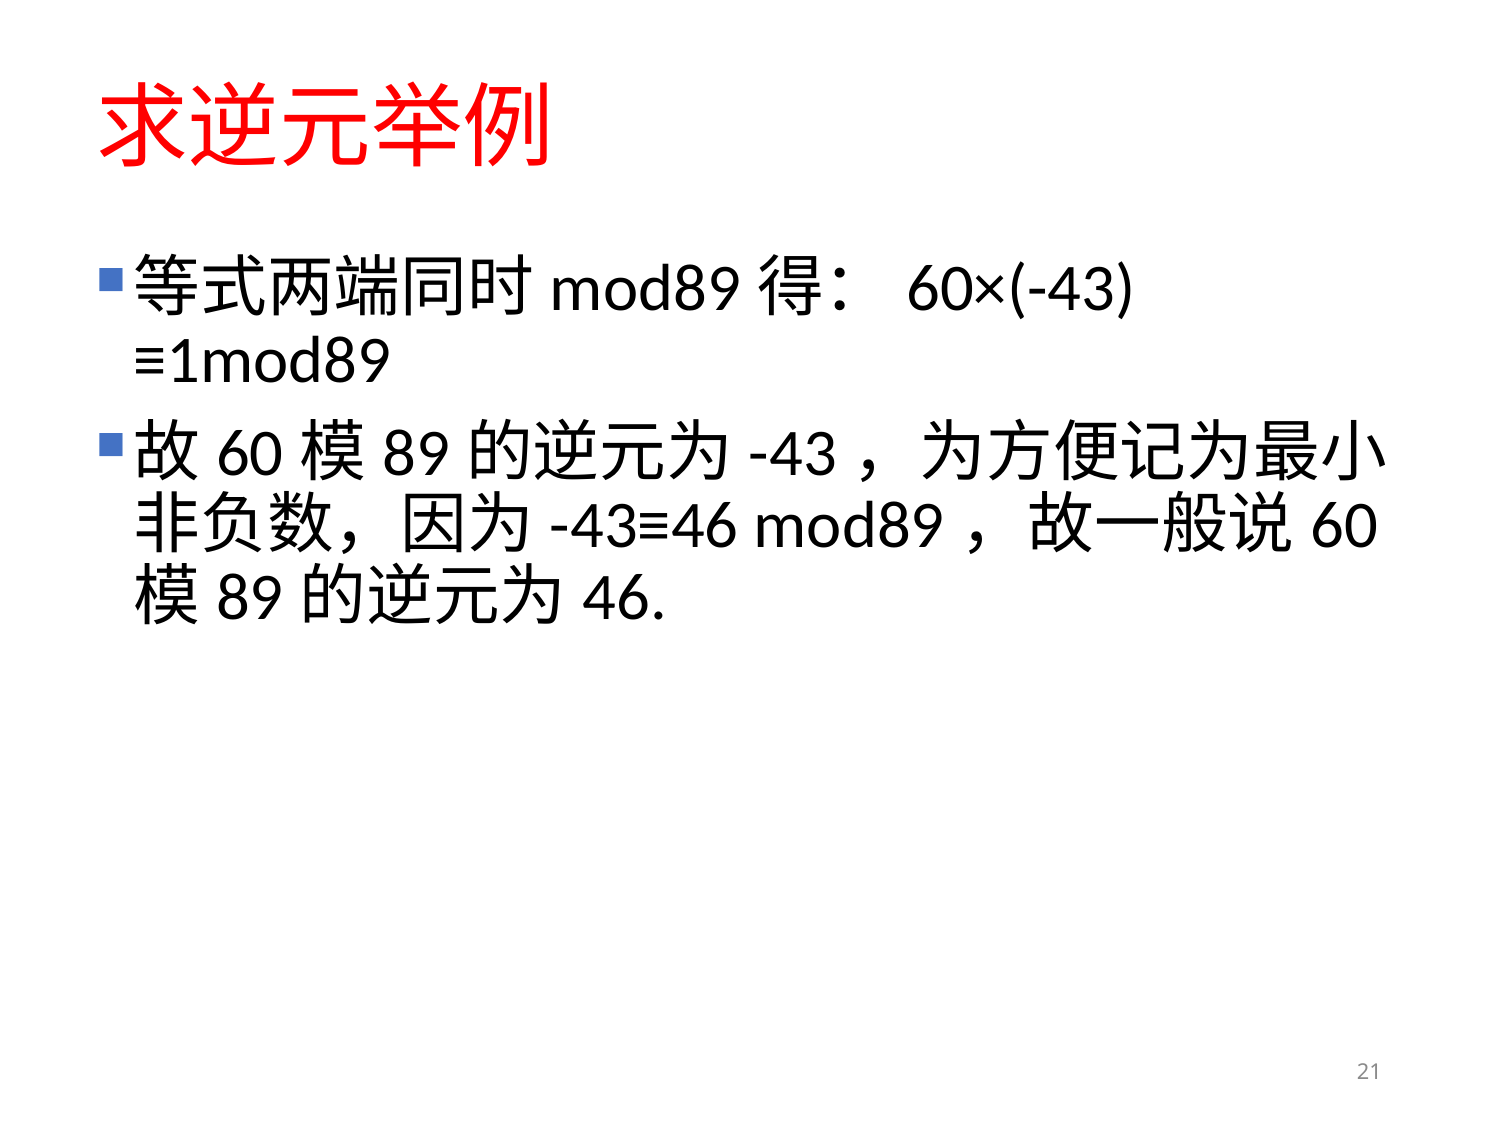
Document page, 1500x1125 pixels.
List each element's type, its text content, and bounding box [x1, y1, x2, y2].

title 求逆元举例 [81, 82, 1040, 178]
list 等式两端同时mod89得：60×(-43) ≡1mod89 故60模89的逆元为-43，为方便记为最小非负数，因为-43≡46 mod89，故一般说60模89的逆元为46. [81, 245, 1419, 844]
slide_number 21 [1059, 1042, 1397, 1103]
